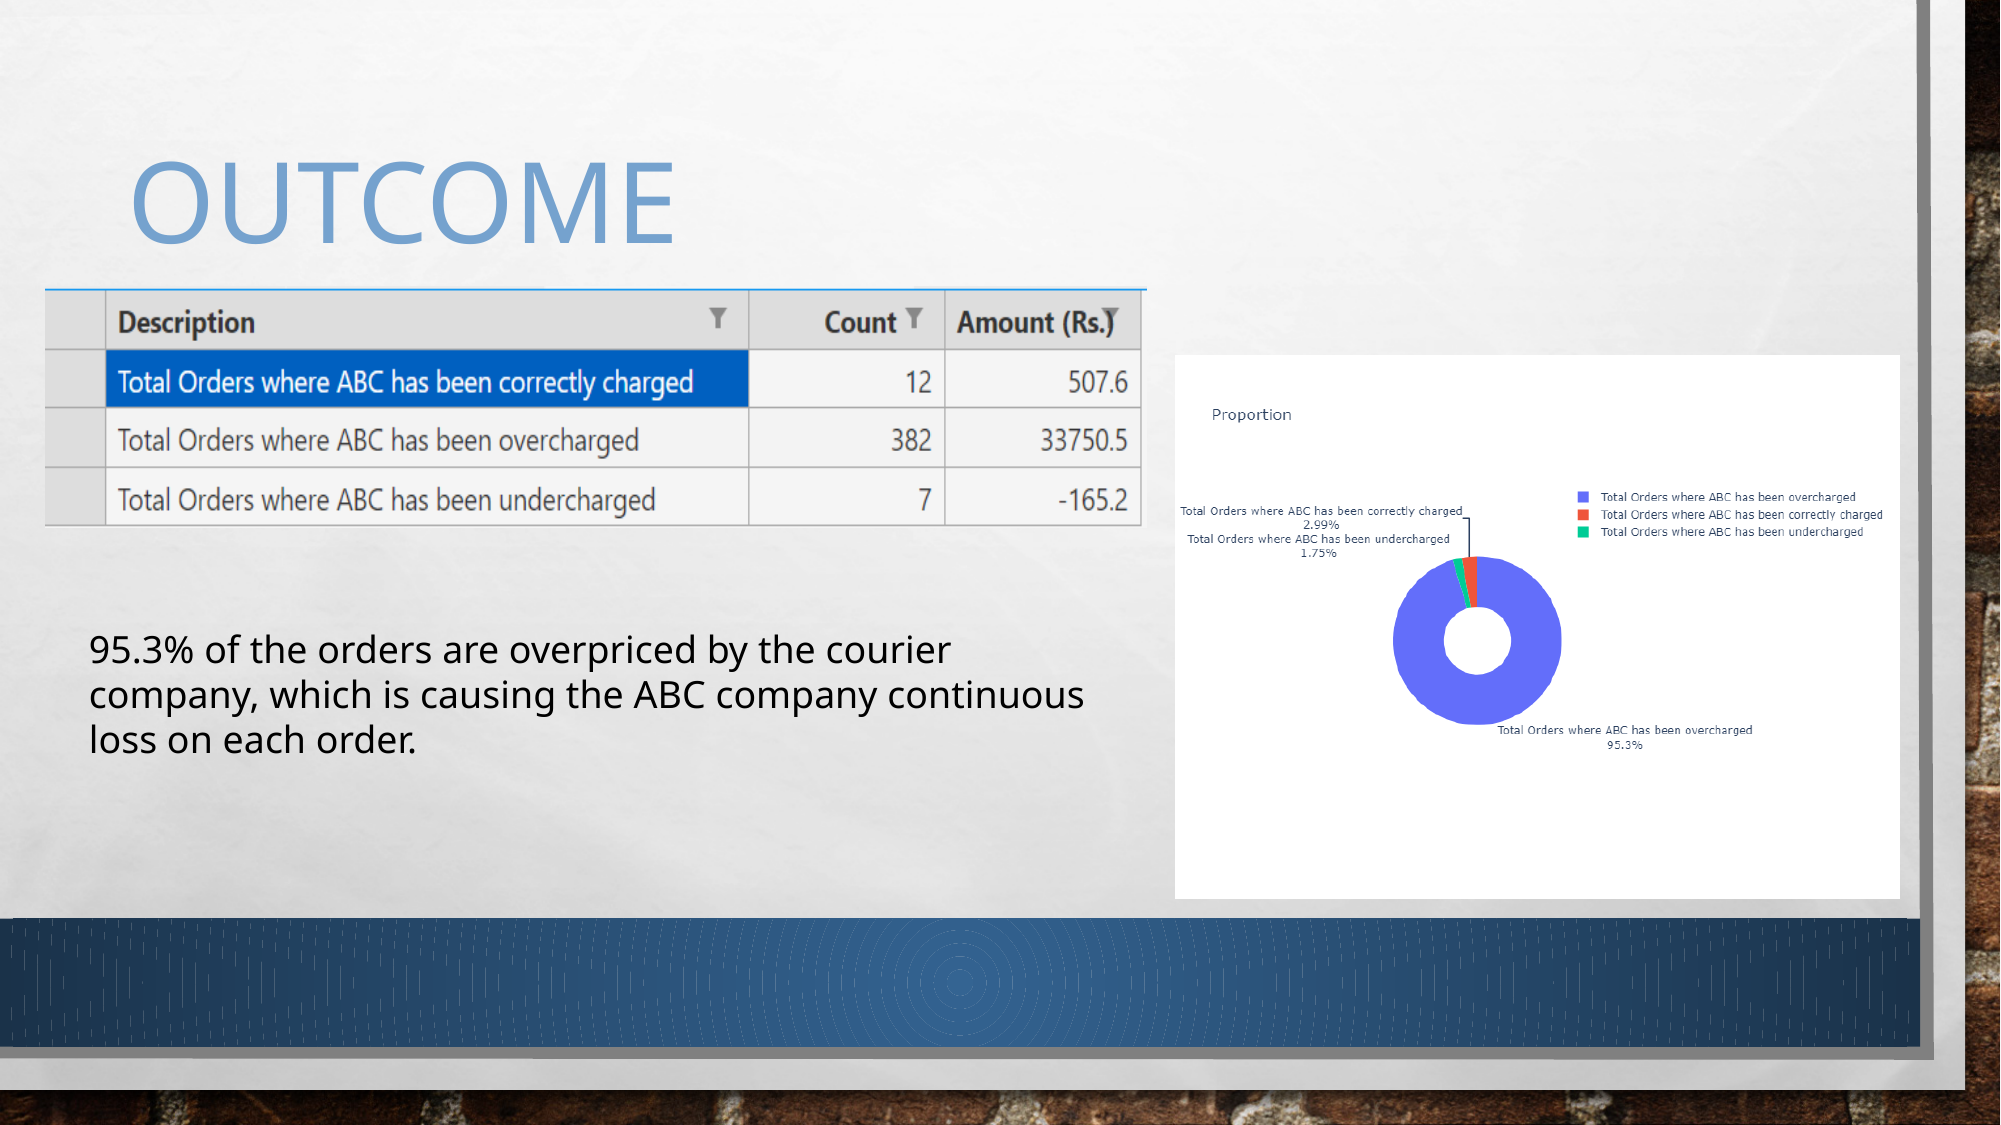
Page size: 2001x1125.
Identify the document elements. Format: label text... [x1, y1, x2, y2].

picture [1174, 354, 1900, 899]
text_box 95.3% of the orders are overpriced by the courier company, which is causing the ABC company continuous loss on each order. [74, 618, 1109, 768]
picture [0, 0, 2000, 1125]
title Outcome [112, 112, 1818, 302]
picture [44, 286, 1147, 528]
